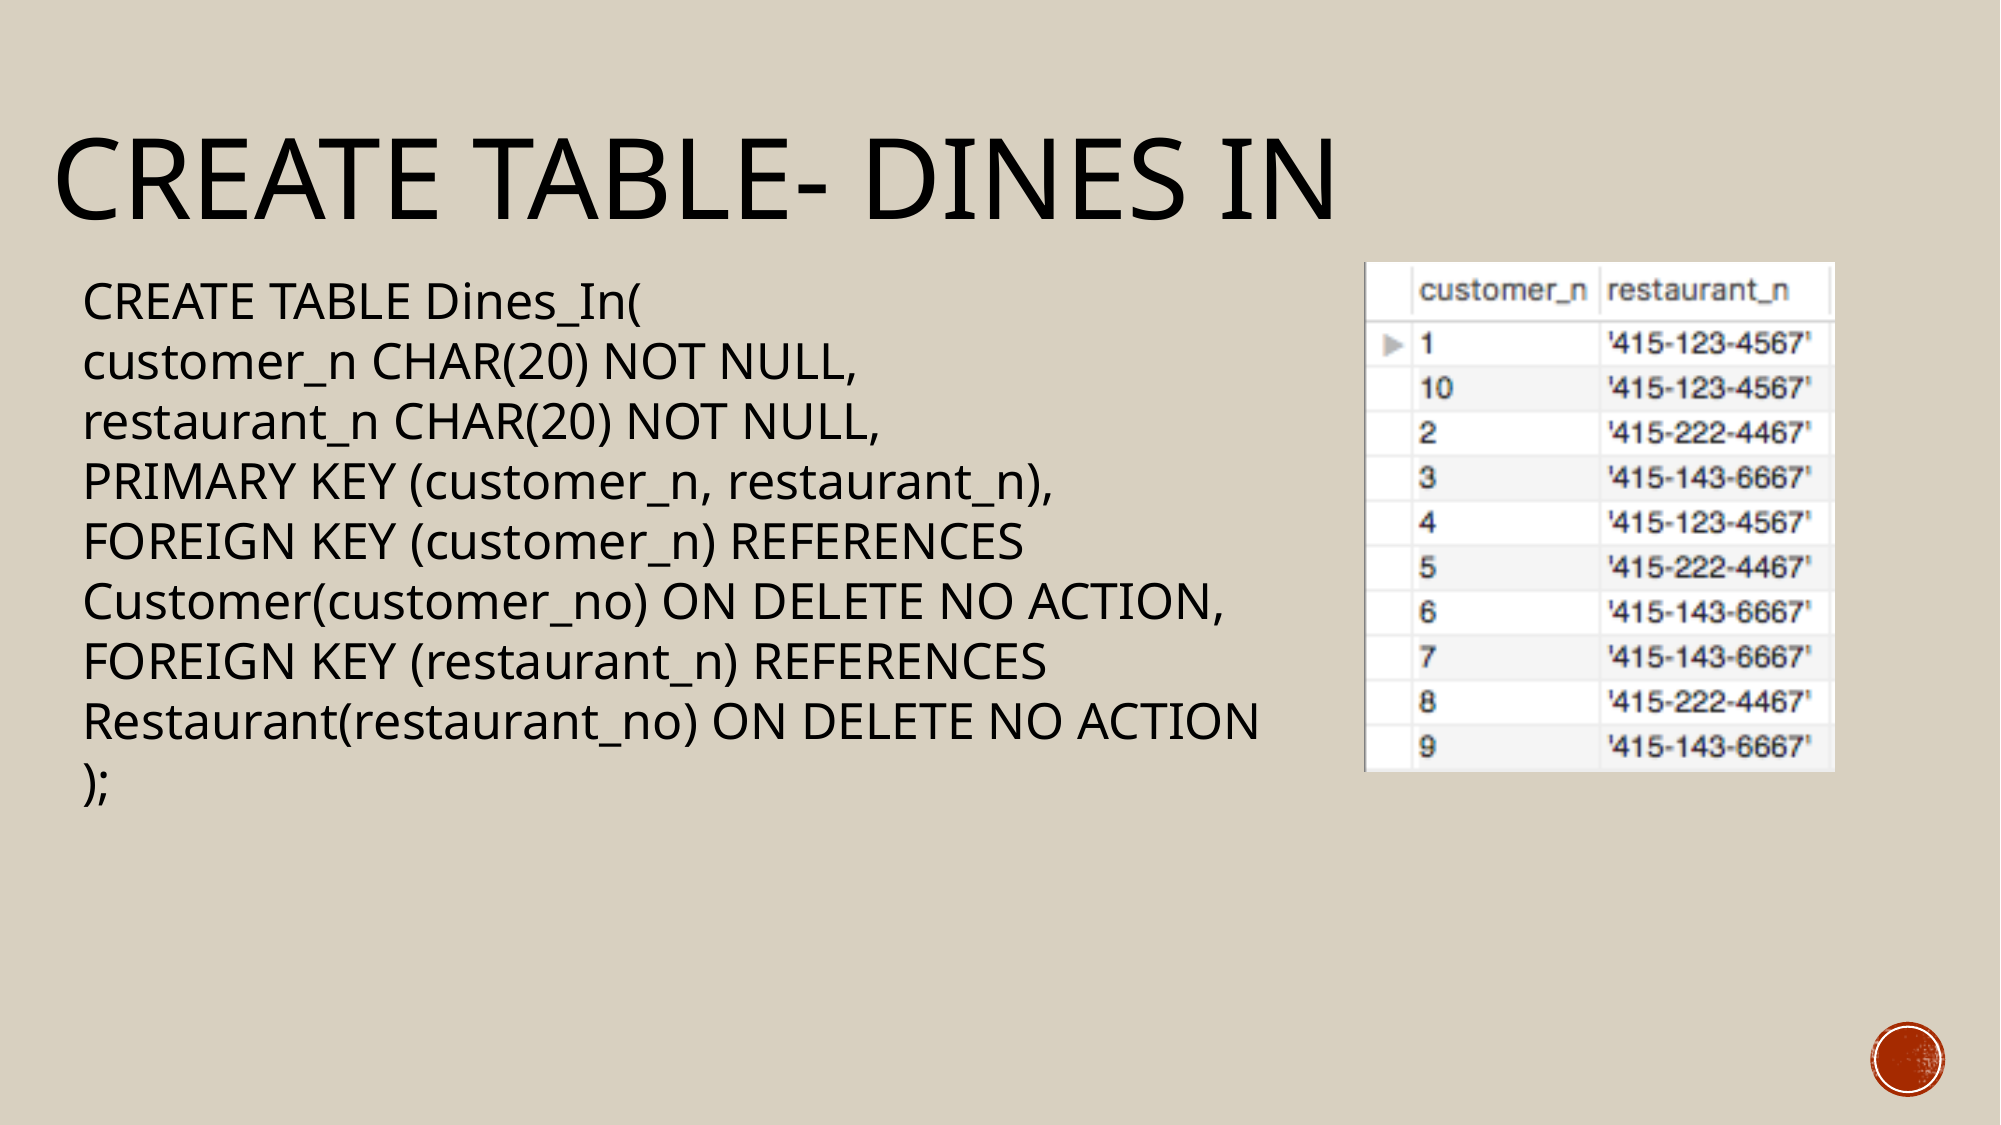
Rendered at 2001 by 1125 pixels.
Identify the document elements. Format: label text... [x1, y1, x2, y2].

picture [1364, 262, 1835, 772]
title Create Table- DINES IN [35, 51, 1686, 316]
text_box CREATE TABLE Dines_In( customer_n CHAR(20) NOT NULL, restaurant_n CHAR(20) NOT NULL, PRIMARY KEY (customer_n, restaurant_n), FOREIGN KEY (customer_n) REFERENCES Customer(customer_no) ON DELETE NO ACTION, FOREIGN KEY (restaurant_n) REFERENCES Restaurant(restaurant_no) ON DELETE NO ACTION ); [67, 262, 1569, 938]
